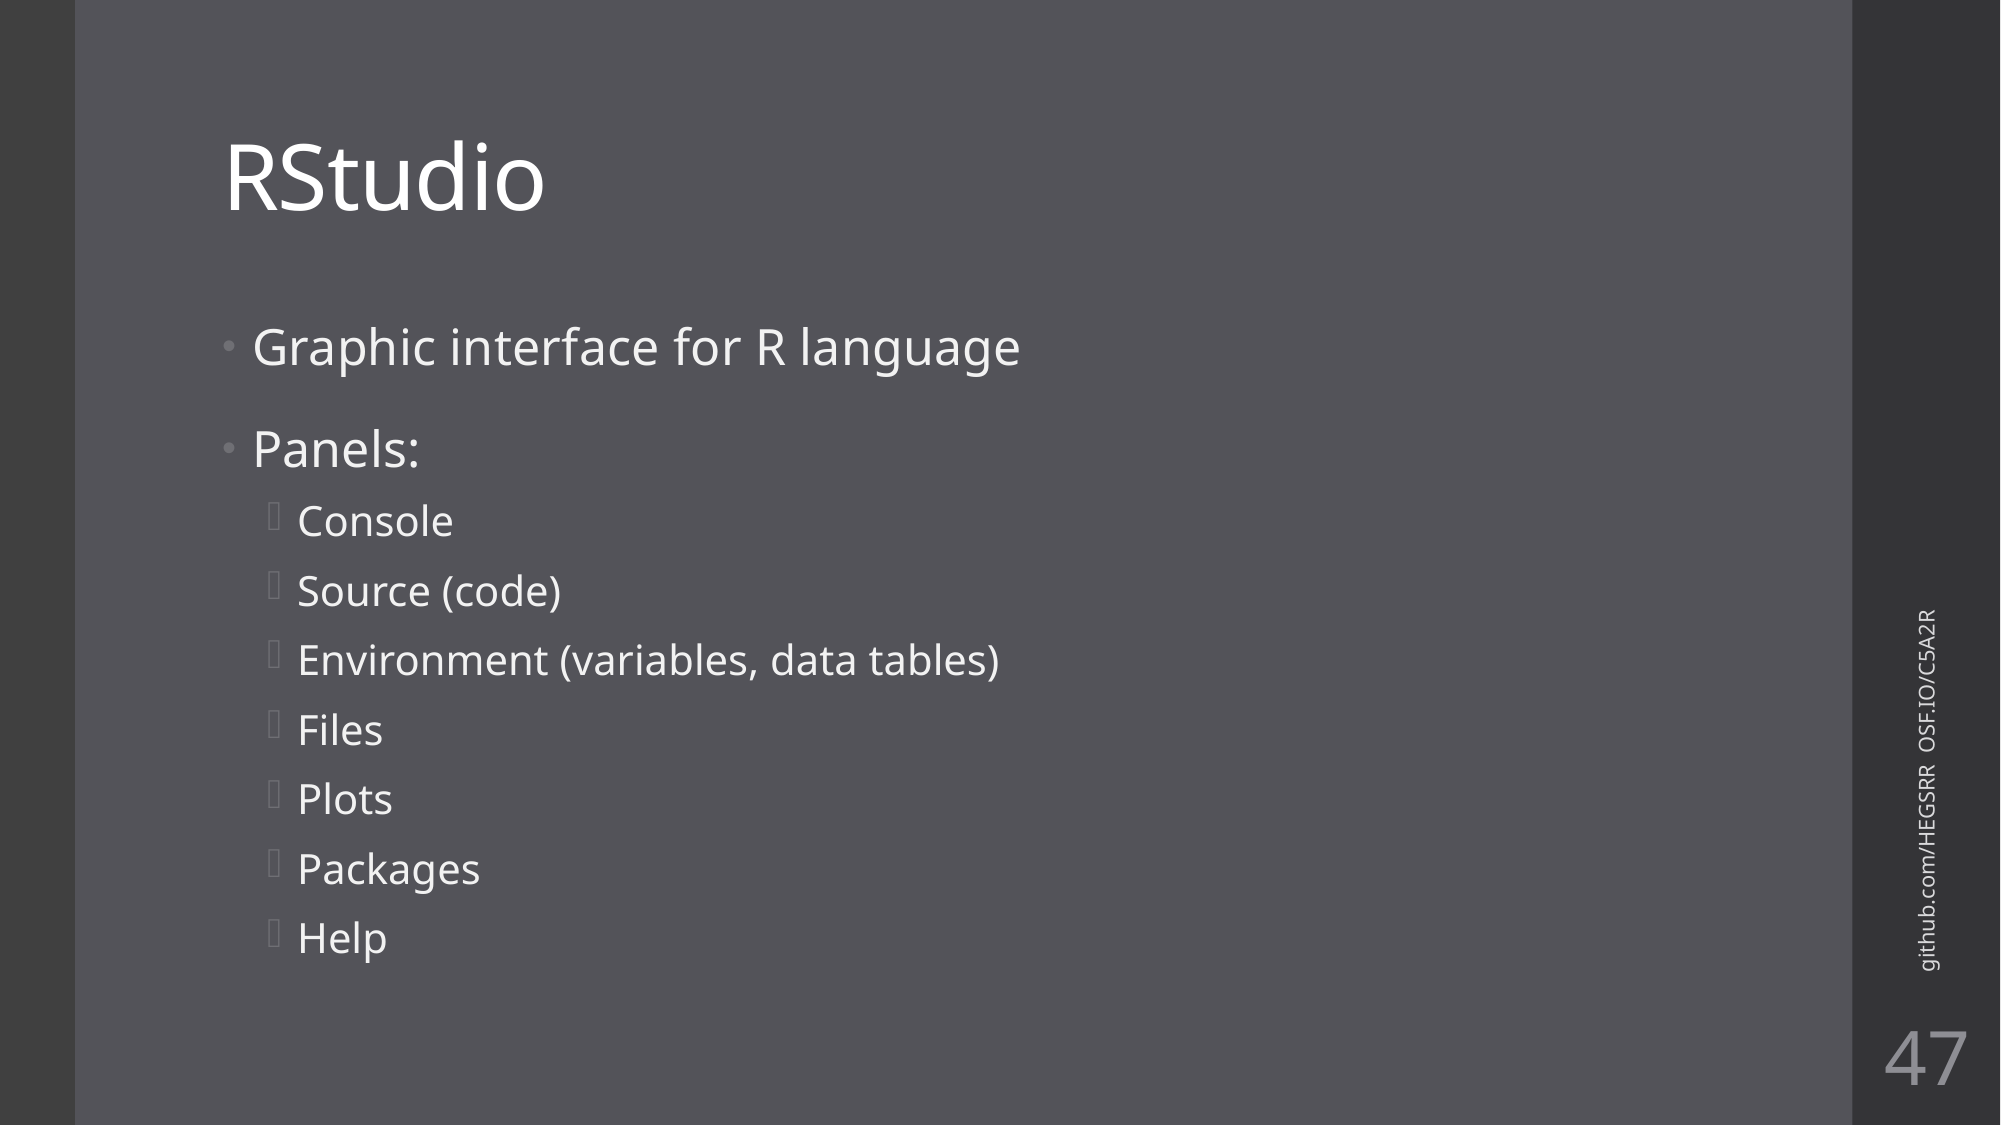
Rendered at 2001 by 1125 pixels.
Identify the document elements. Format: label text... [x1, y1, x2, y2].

list Graphic interface for R language Panels: Console Source (code) Environment (variables, data tables) Files Plots Packages Help [206, 299, 1617, 1014]
slide_number 47 [1852, 1012, 2000, 1110]
footer github.com/HEGSRR OSF.IO/C5A2R [1897, 400, 1958, 988]
title RStudio [206, 60, 1797, 278]
